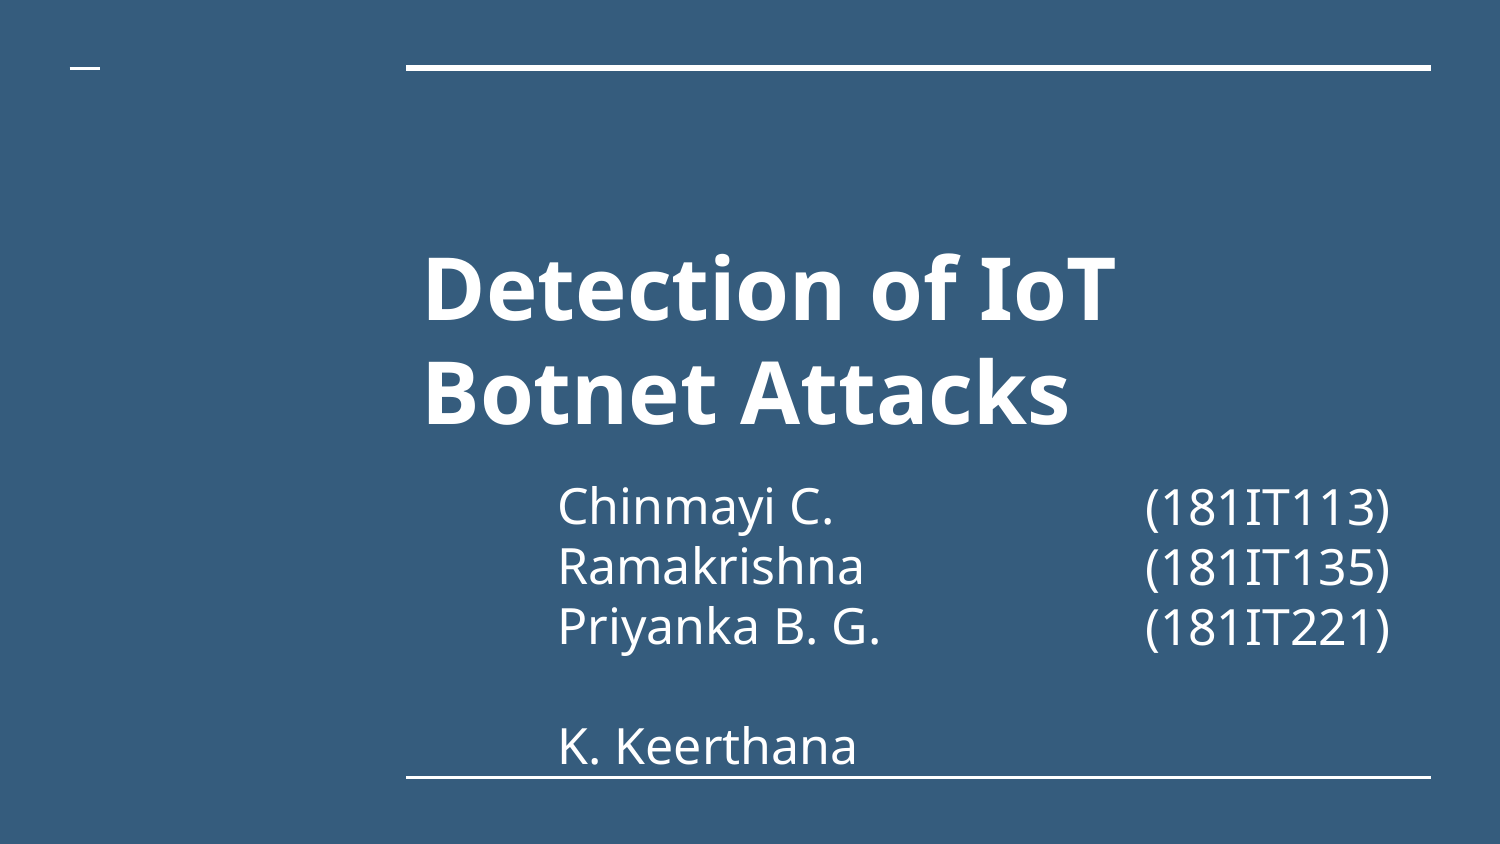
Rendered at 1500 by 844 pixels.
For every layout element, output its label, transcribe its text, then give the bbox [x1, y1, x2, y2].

title Detection of IoT Botnet Attacks [406, 218, 1339, 459]
text_box Chinmayi C. Ramakrishna Priyanka B. G. K. Keerthana [542, 459, 1146, 844]
text_box (181IT113) (181IT135) (181IT221) [1129, 460, 1415, 706]
